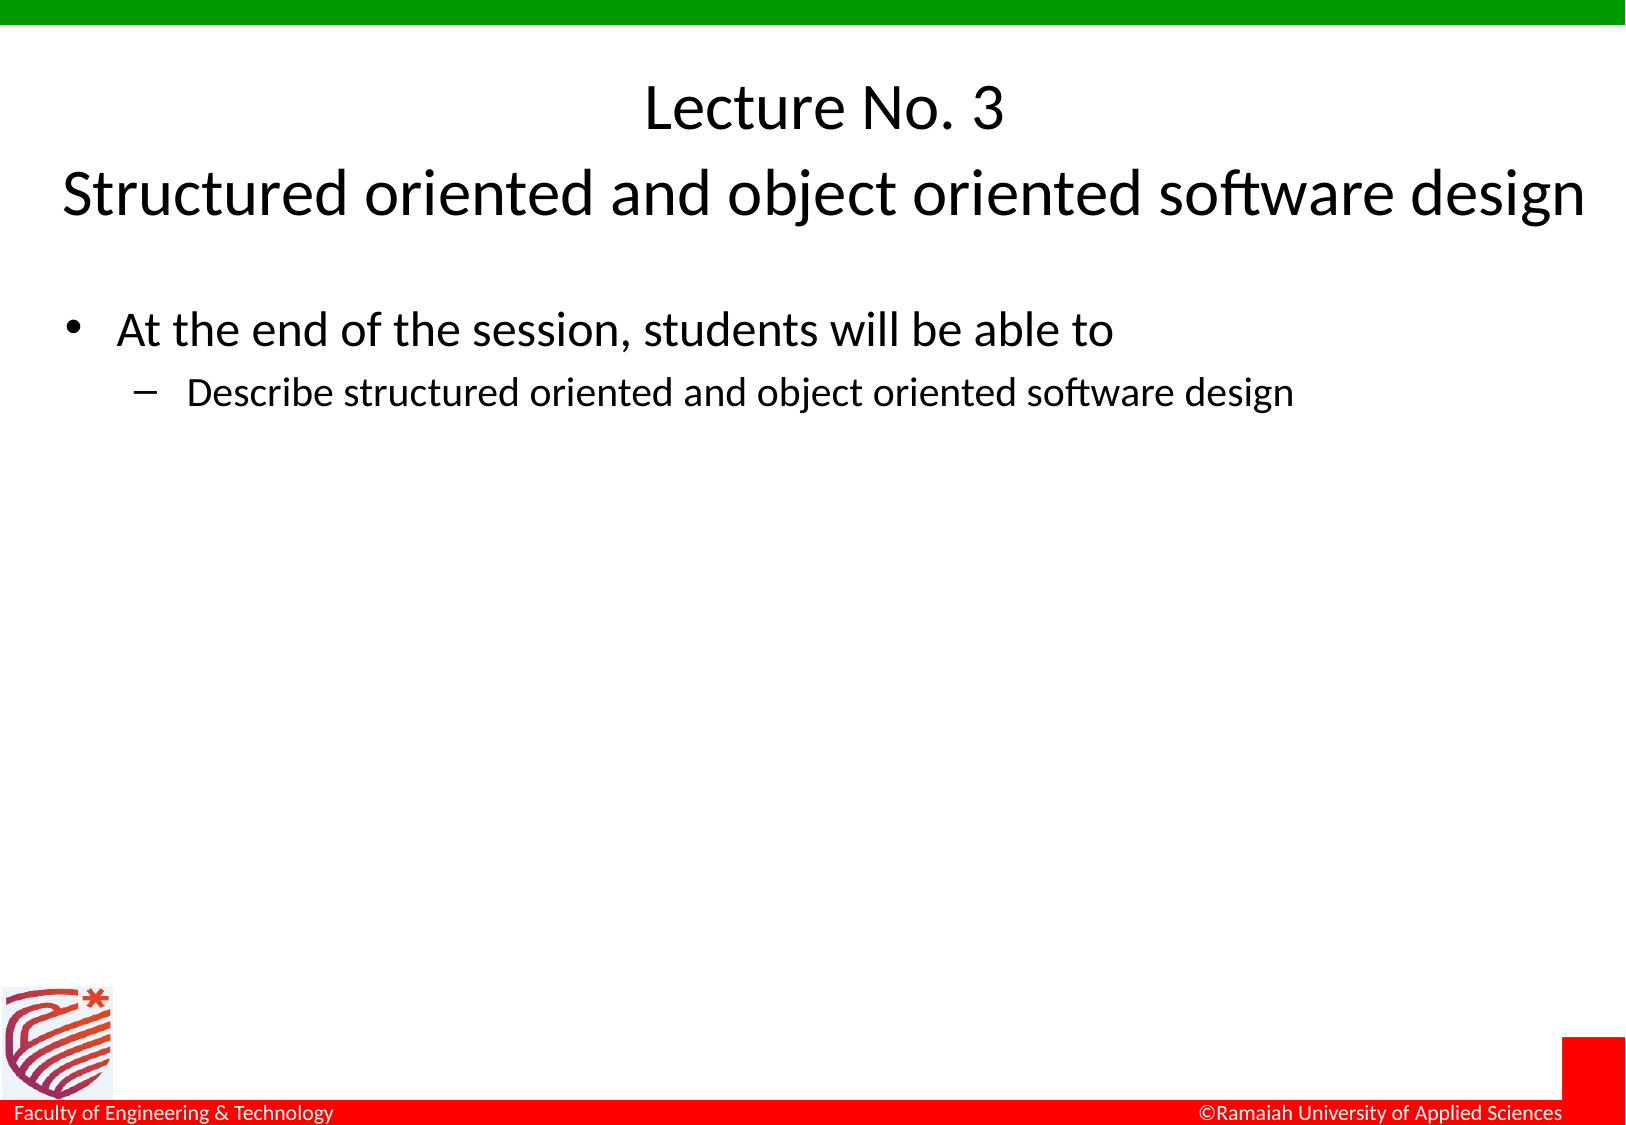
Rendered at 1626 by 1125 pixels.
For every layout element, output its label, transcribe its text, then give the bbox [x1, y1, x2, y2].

list At the end of the session, students will be able to Describe structured oriented and object oriented software design [50, 288, 1625, 1125]
title Lecture No. 3 Structured oriented and object oriented software design [37, 50, 1613, 155]
picture [2, 987, 50, 1100]
